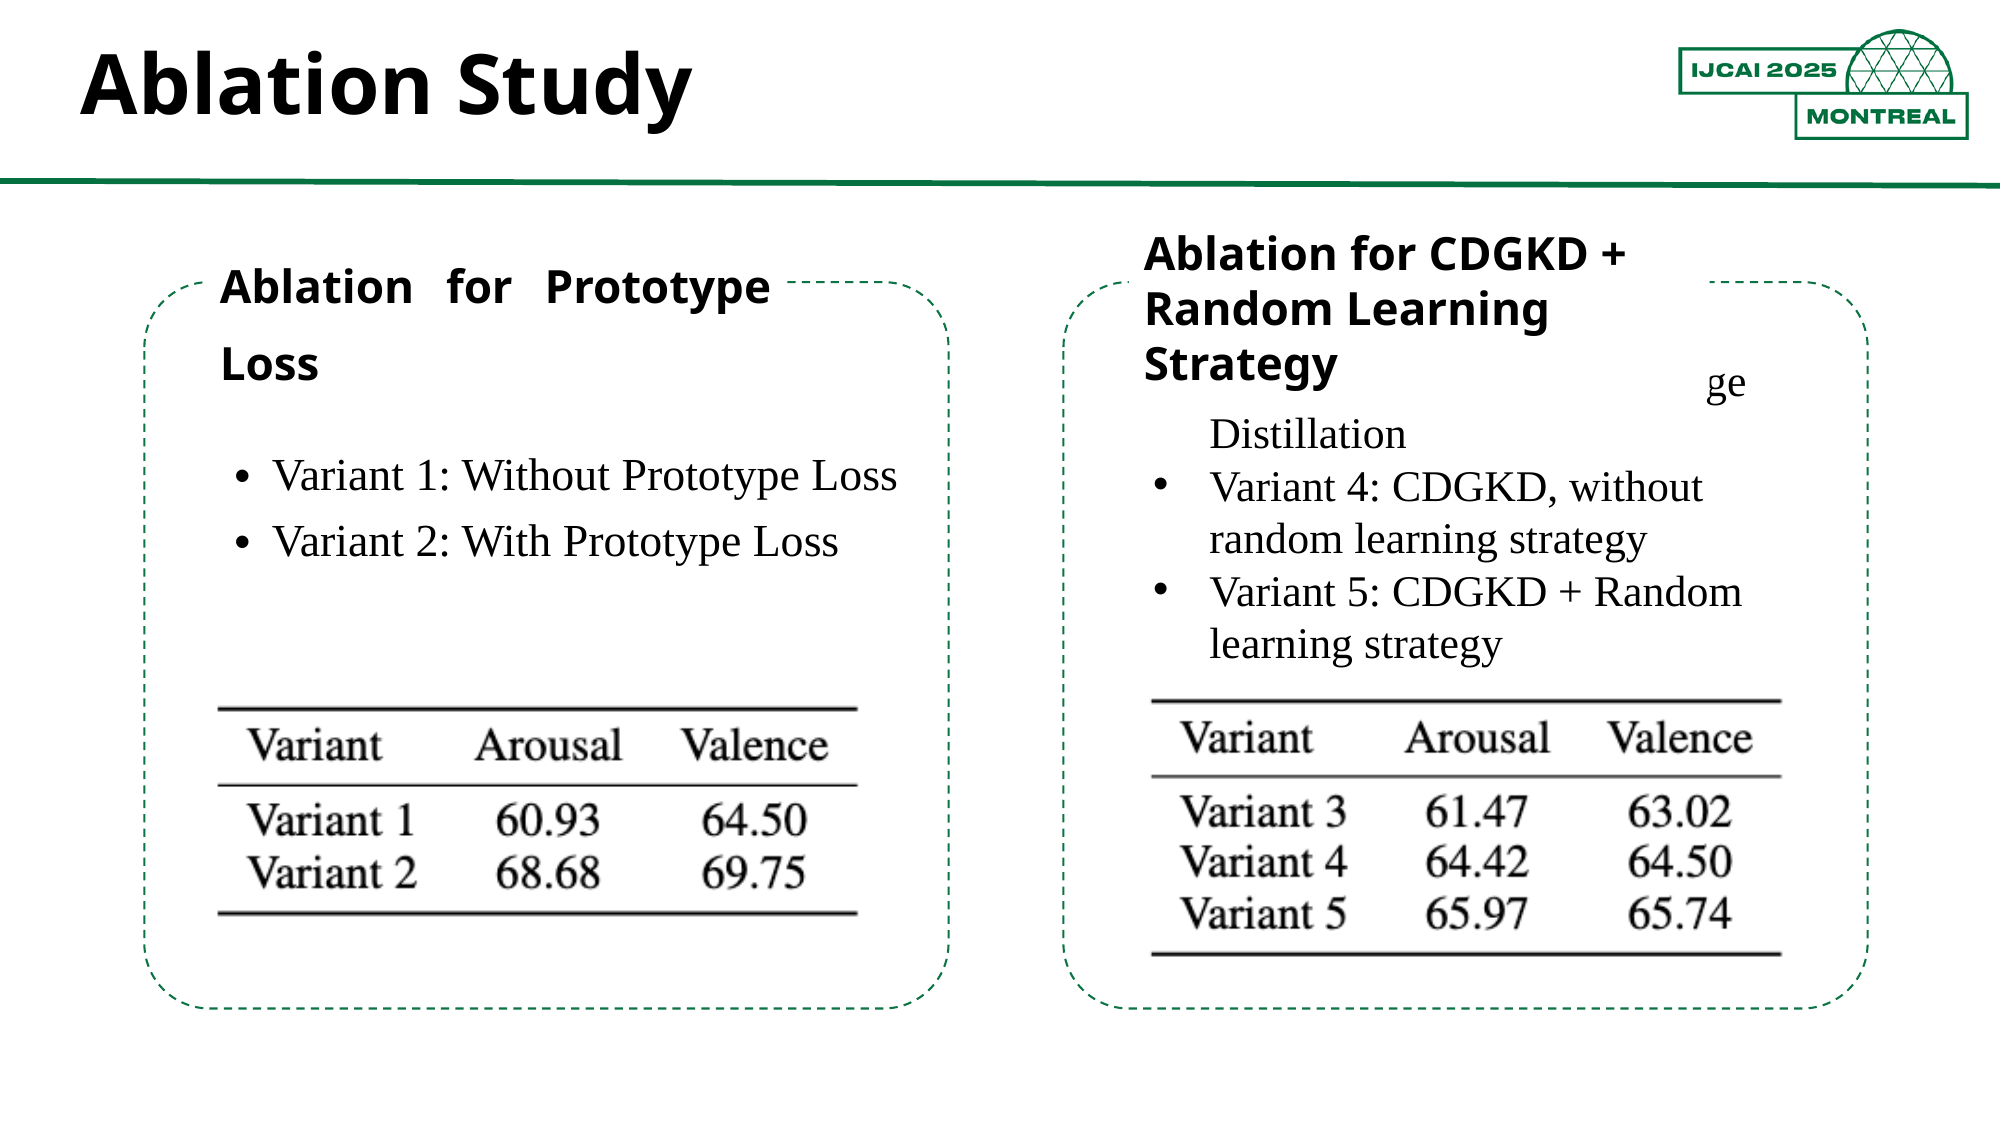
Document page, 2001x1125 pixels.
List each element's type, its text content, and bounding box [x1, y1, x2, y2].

text_box Ablation for Prototype Loss [205, 228, 787, 397]
text_box Ablation for CDGKD + Random Learning Strategy [1128, 217, 1710, 397]
text_box [1062, 281, 1869, 1010]
picture [1128, 679, 1802, 981]
text_box Ablation Study [65, 23, 1040, 152]
picture [205, 693, 879, 928]
picture [1678, 29, 1969, 140]
text_box [143, 281, 950, 1010]
